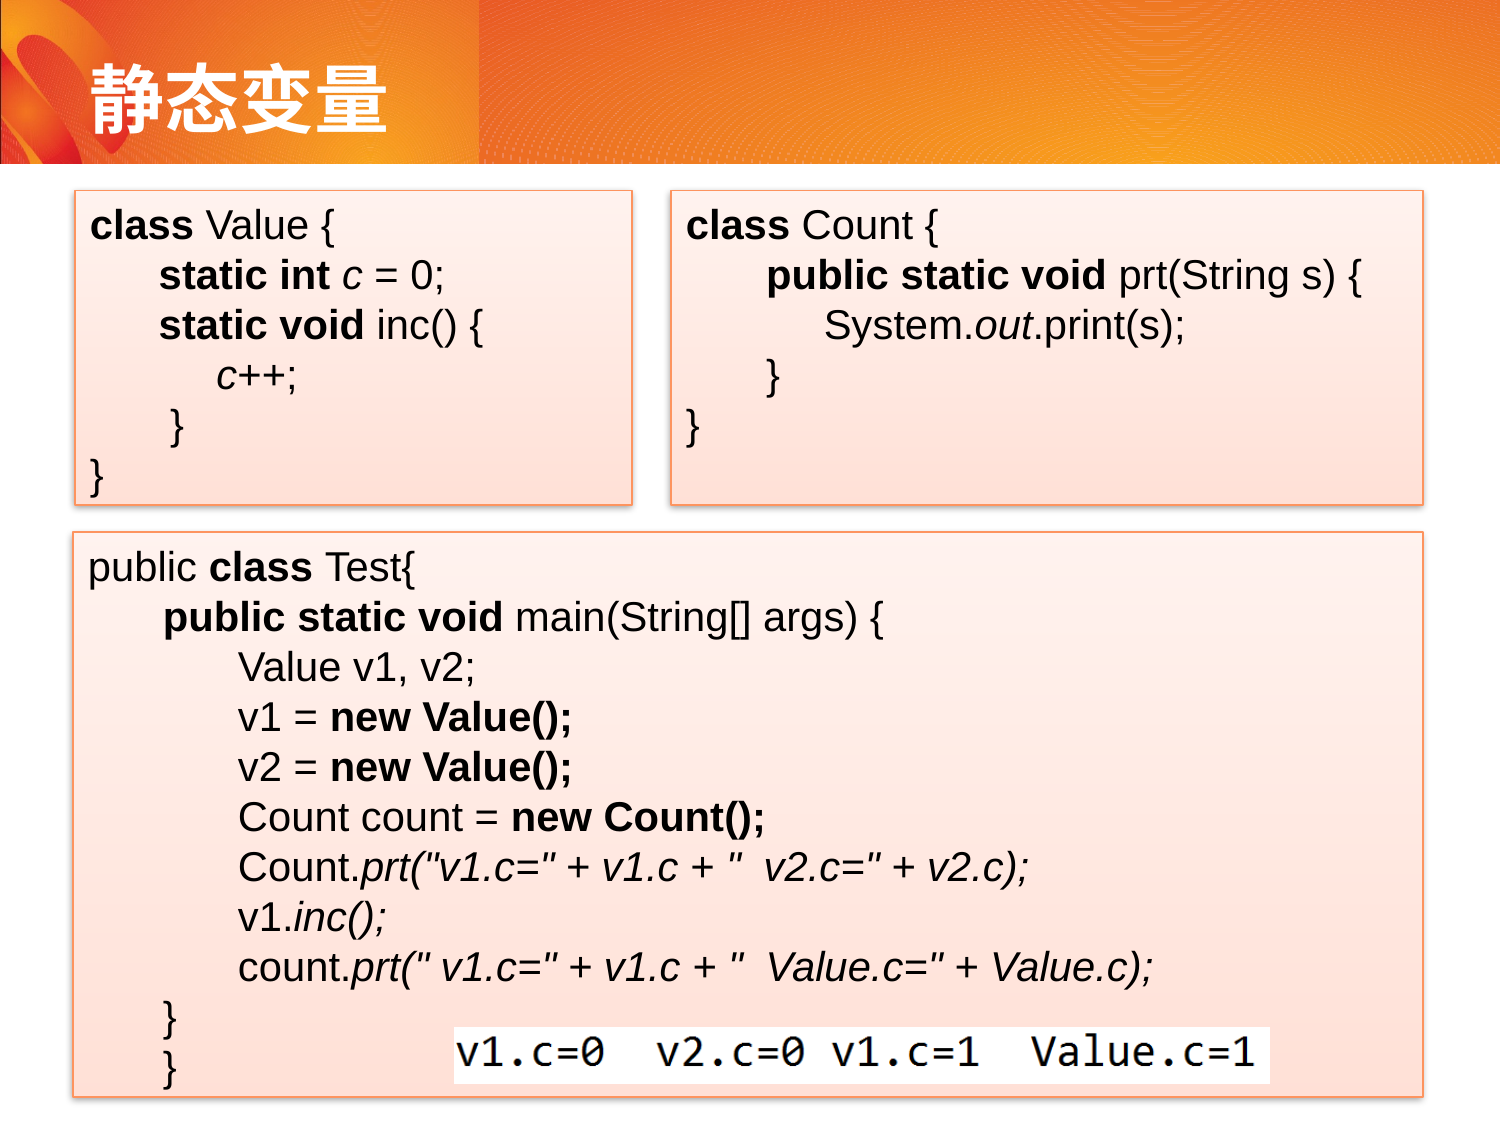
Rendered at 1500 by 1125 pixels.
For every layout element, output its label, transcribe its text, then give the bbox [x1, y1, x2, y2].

picture [454, 1026, 1270, 1084]
title 静态变量 [75, 45, 1425, 167]
text_box public class Test{ public static void main(String[] args) { Value v1, v2; v1 = new Value(); v2 = new Value(); Count count = new Count(); Count.prt("v1.c=" + v1.c + " v2.c=" + v2.c); v1.inc(); count.prt(" v1.c=" + v1.c + " Value.c=" + Value.c); } } [72, 531, 1424, 1098]
picture [0, 0, 1500, 164]
text_box class Value { static int c = 0; static void inc() { c++; } } [74, 190, 633, 506]
text_box class Count { public static void prt(String s) { System.out.print(s); } } [670, 190, 1424, 506]
